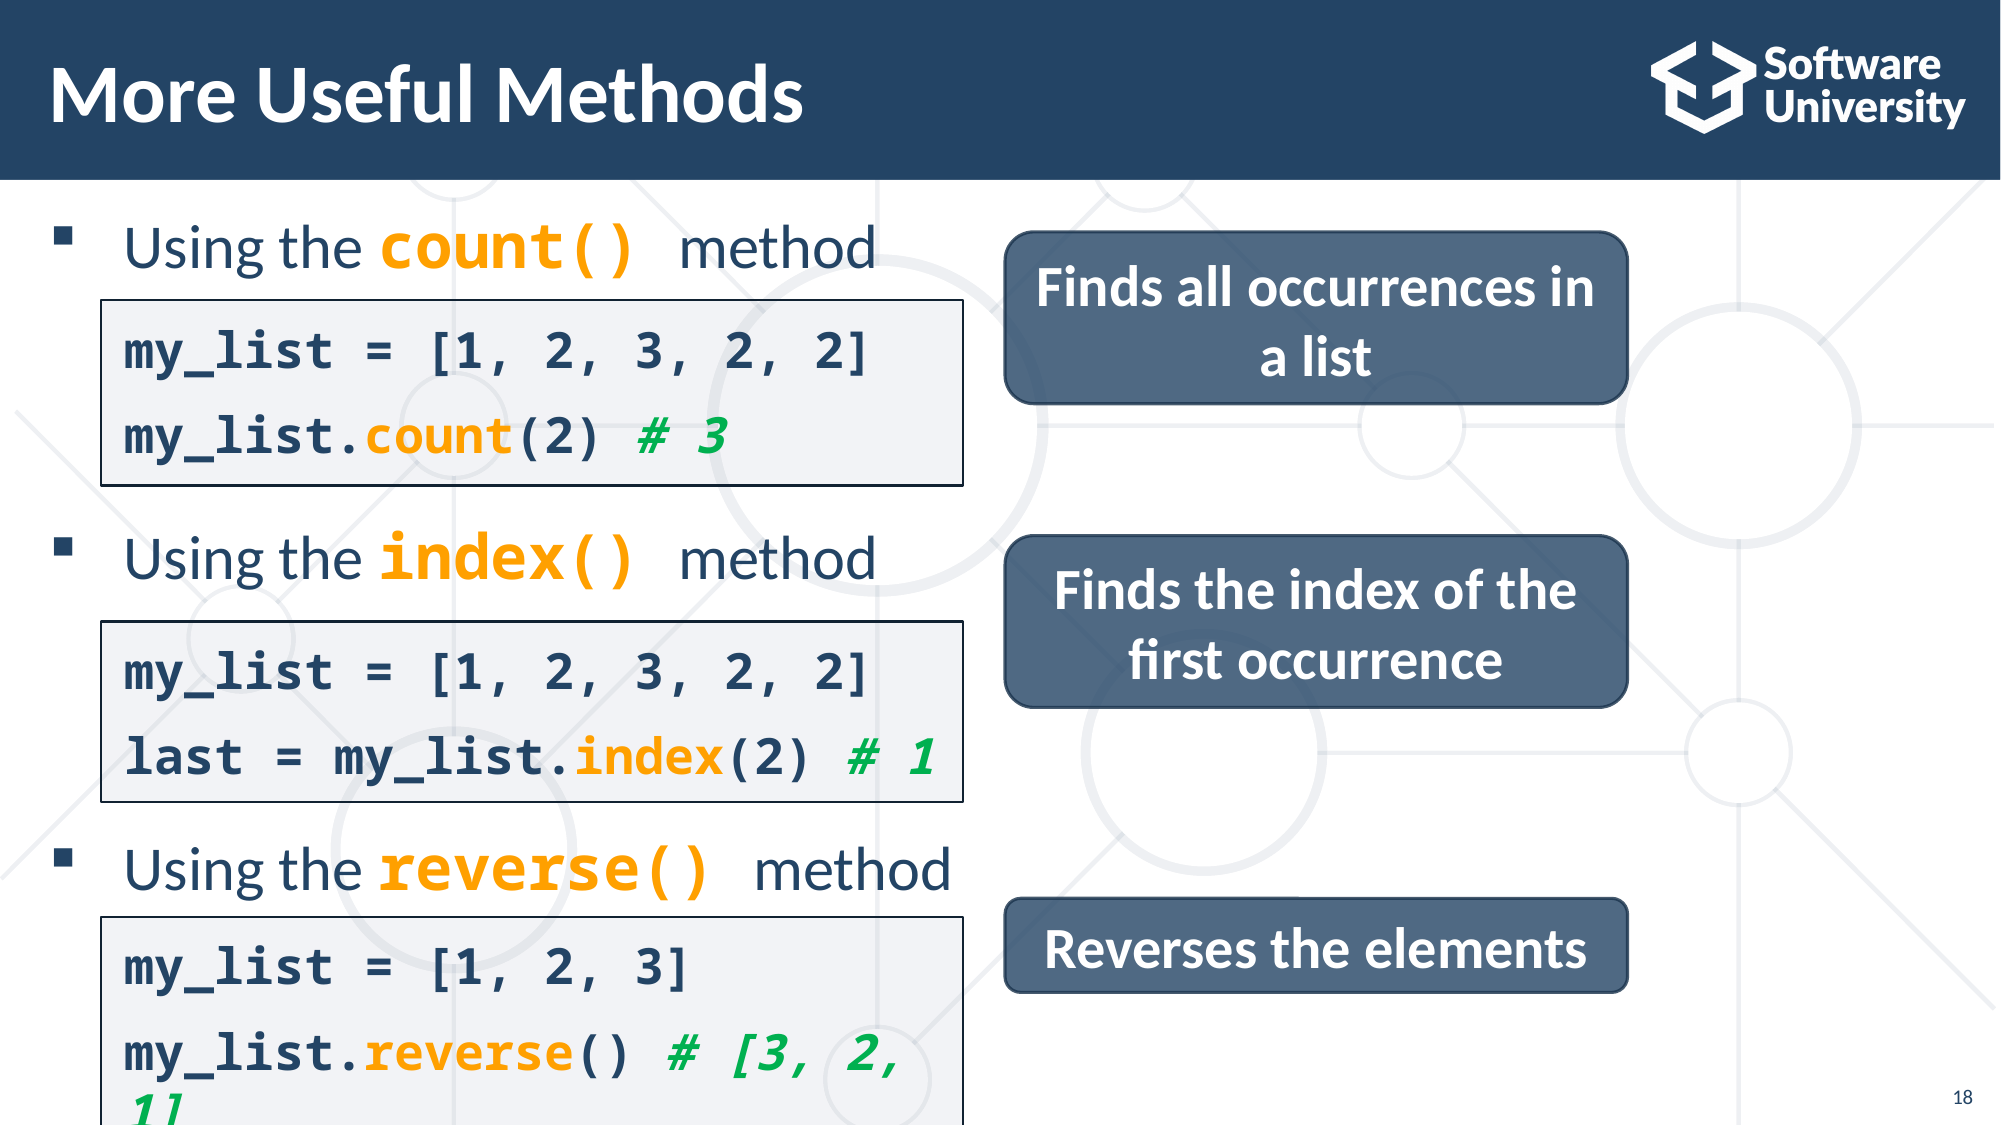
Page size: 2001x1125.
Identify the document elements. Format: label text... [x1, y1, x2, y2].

picture [1651, 41, 1966, 134]
text_box my_list = [1, 2, 3, 2, 2] last = my_list.index(2) # 1 [100, 621, 964, 802]
list Using the count() method Using the index() method Using the reverse() method [31, 196, 1969, 1109]
text_box Finds the index of the first occurrence [1002, 533, 1630, 710]
title More Useful Methods [31, 16, 1625, 162]
text_box Reverses the elements [1002, 896, 1630, 995]
text_box Finds all occurrences in a list [1002, 229, 1630, 406]
text_box my_list = [1, 2, 3] my_list.reverse() # [3, 2, 1] [100, 917, 964, 1125]
text_box 18 [1927, 1067, 1989, 1117]
